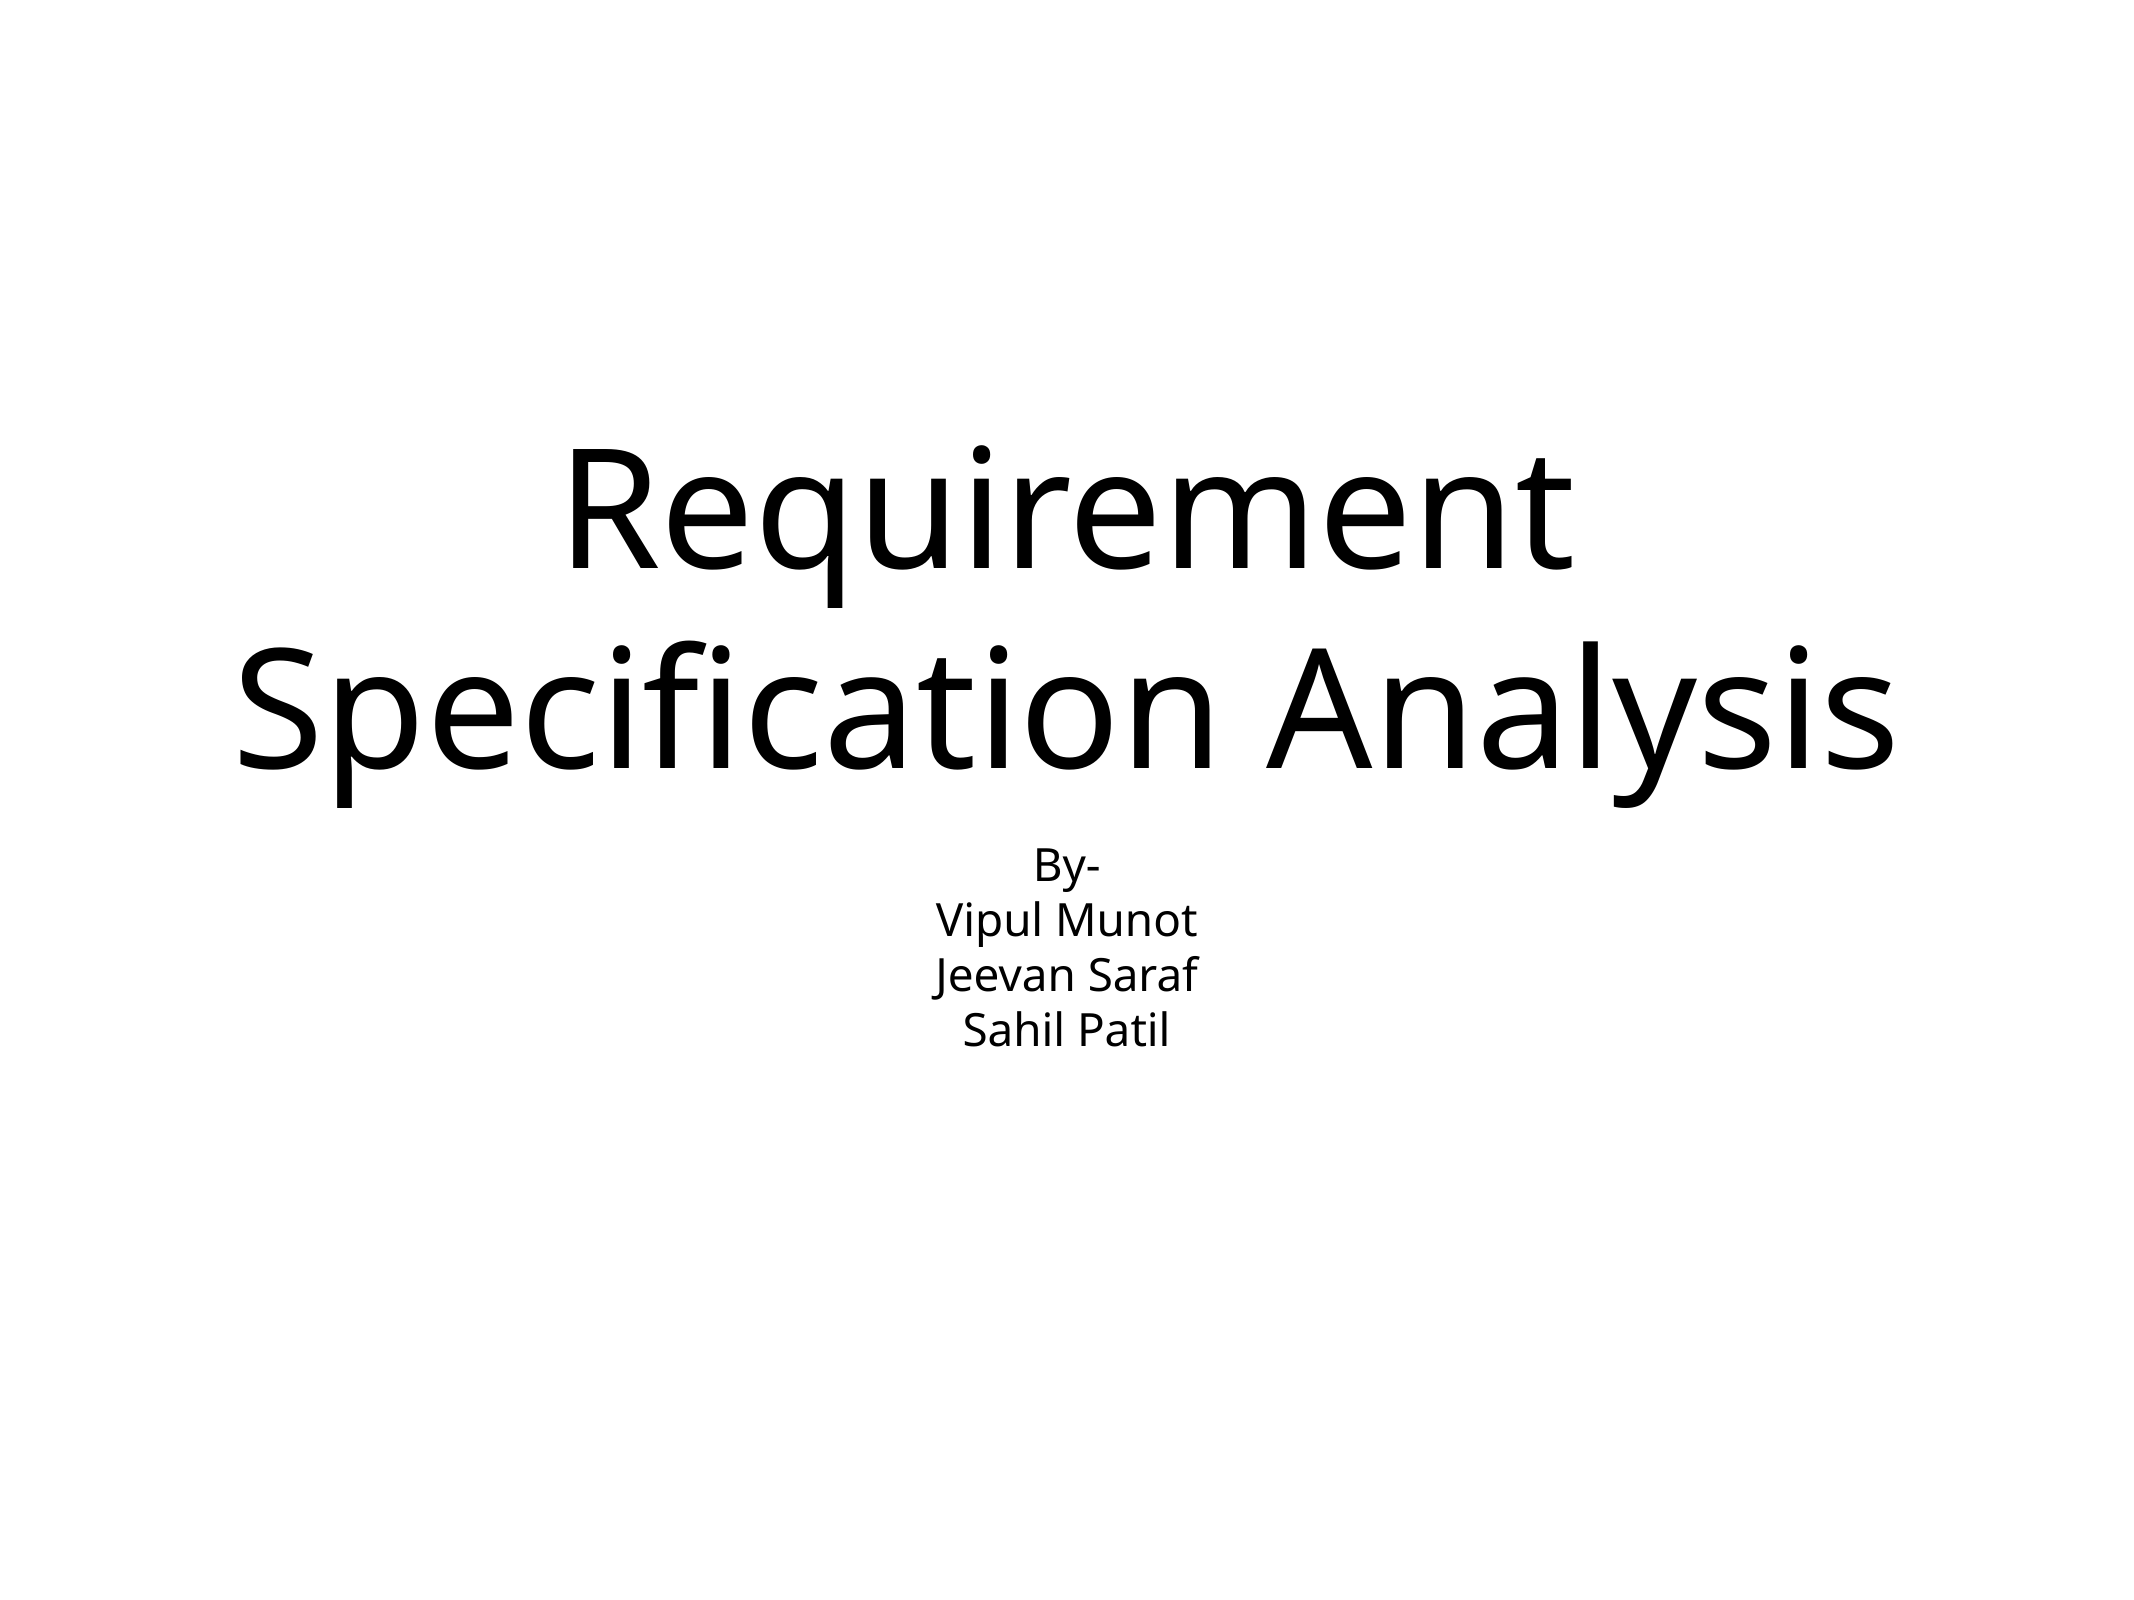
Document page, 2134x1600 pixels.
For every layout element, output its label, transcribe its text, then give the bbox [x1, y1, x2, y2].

title Requirement Specification Analysis [207, 268, 1926, 811]
subtitle By- Vipul Munot Jeevan Saraf Sahil Patil [207, 826, 1926, 1070]
